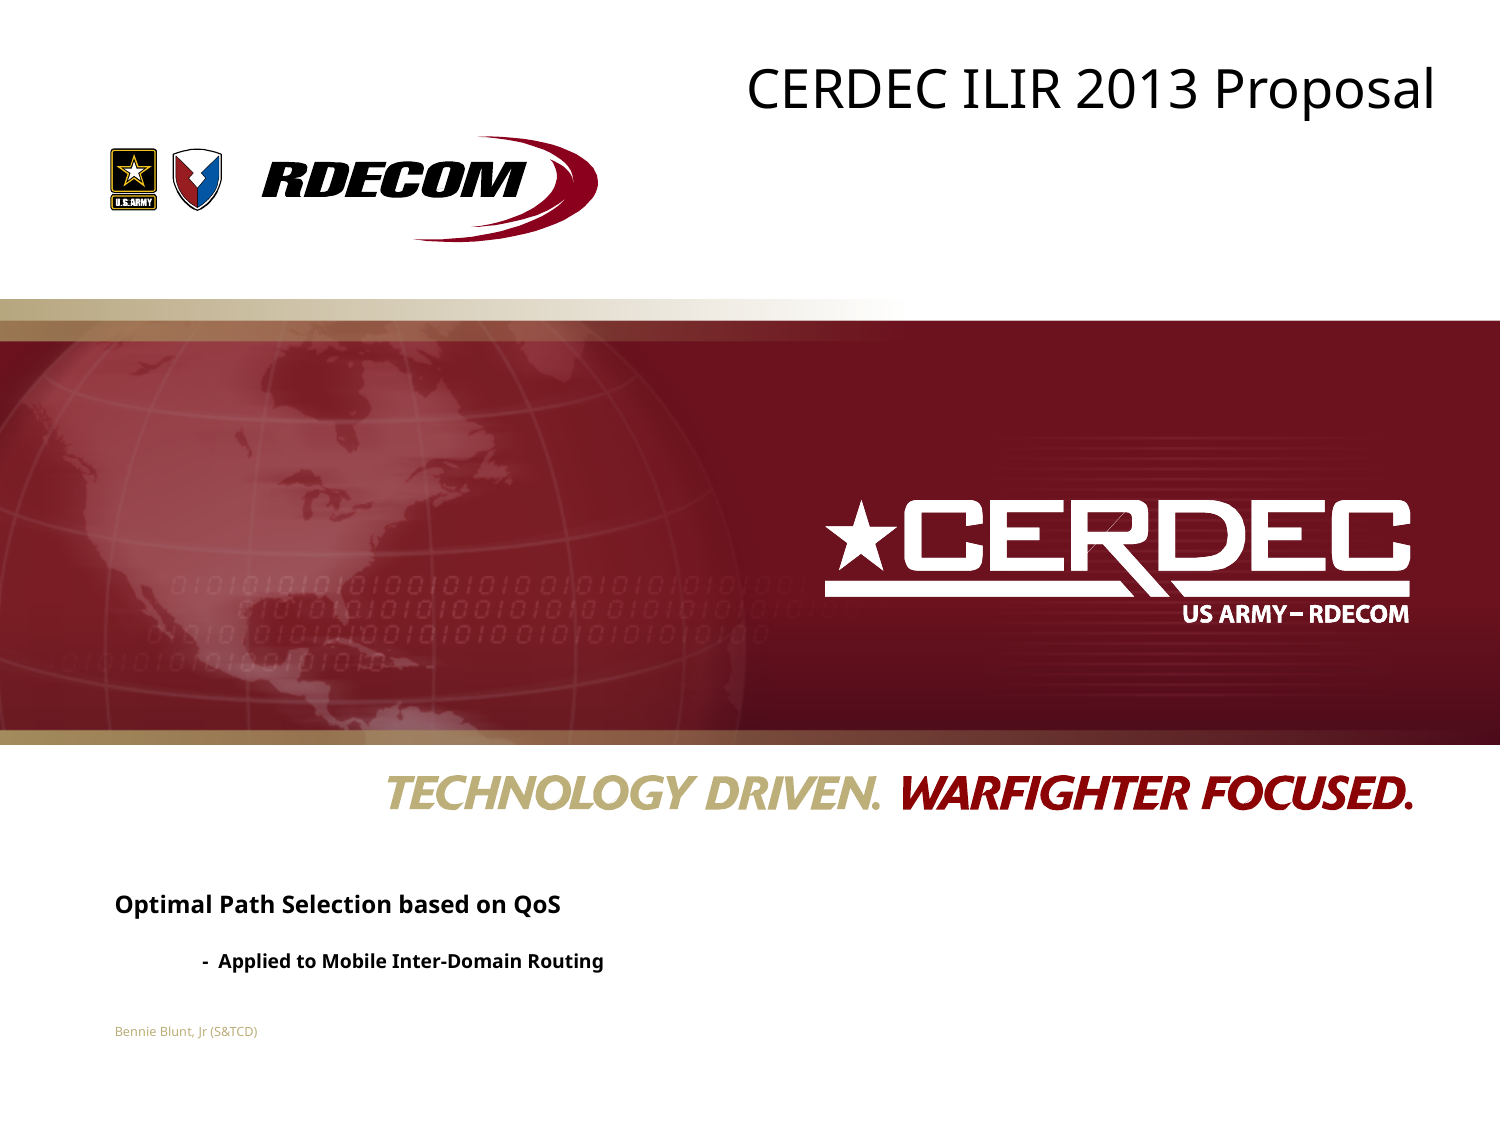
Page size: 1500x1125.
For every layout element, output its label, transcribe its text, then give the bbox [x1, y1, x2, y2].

picture [0, 299, 1500, 745]
text_box Optimal Path Selection based on QoS - Applied to Mobile Inter-Domain Routing [99, 835, 1421, 1002]
text_box Bennie Blunt, Jr (S&TCD) [99, 1002, 1418, 1061]
title CERDEC ILIR 2013 Proposal [537, 53, 1438, 120]
